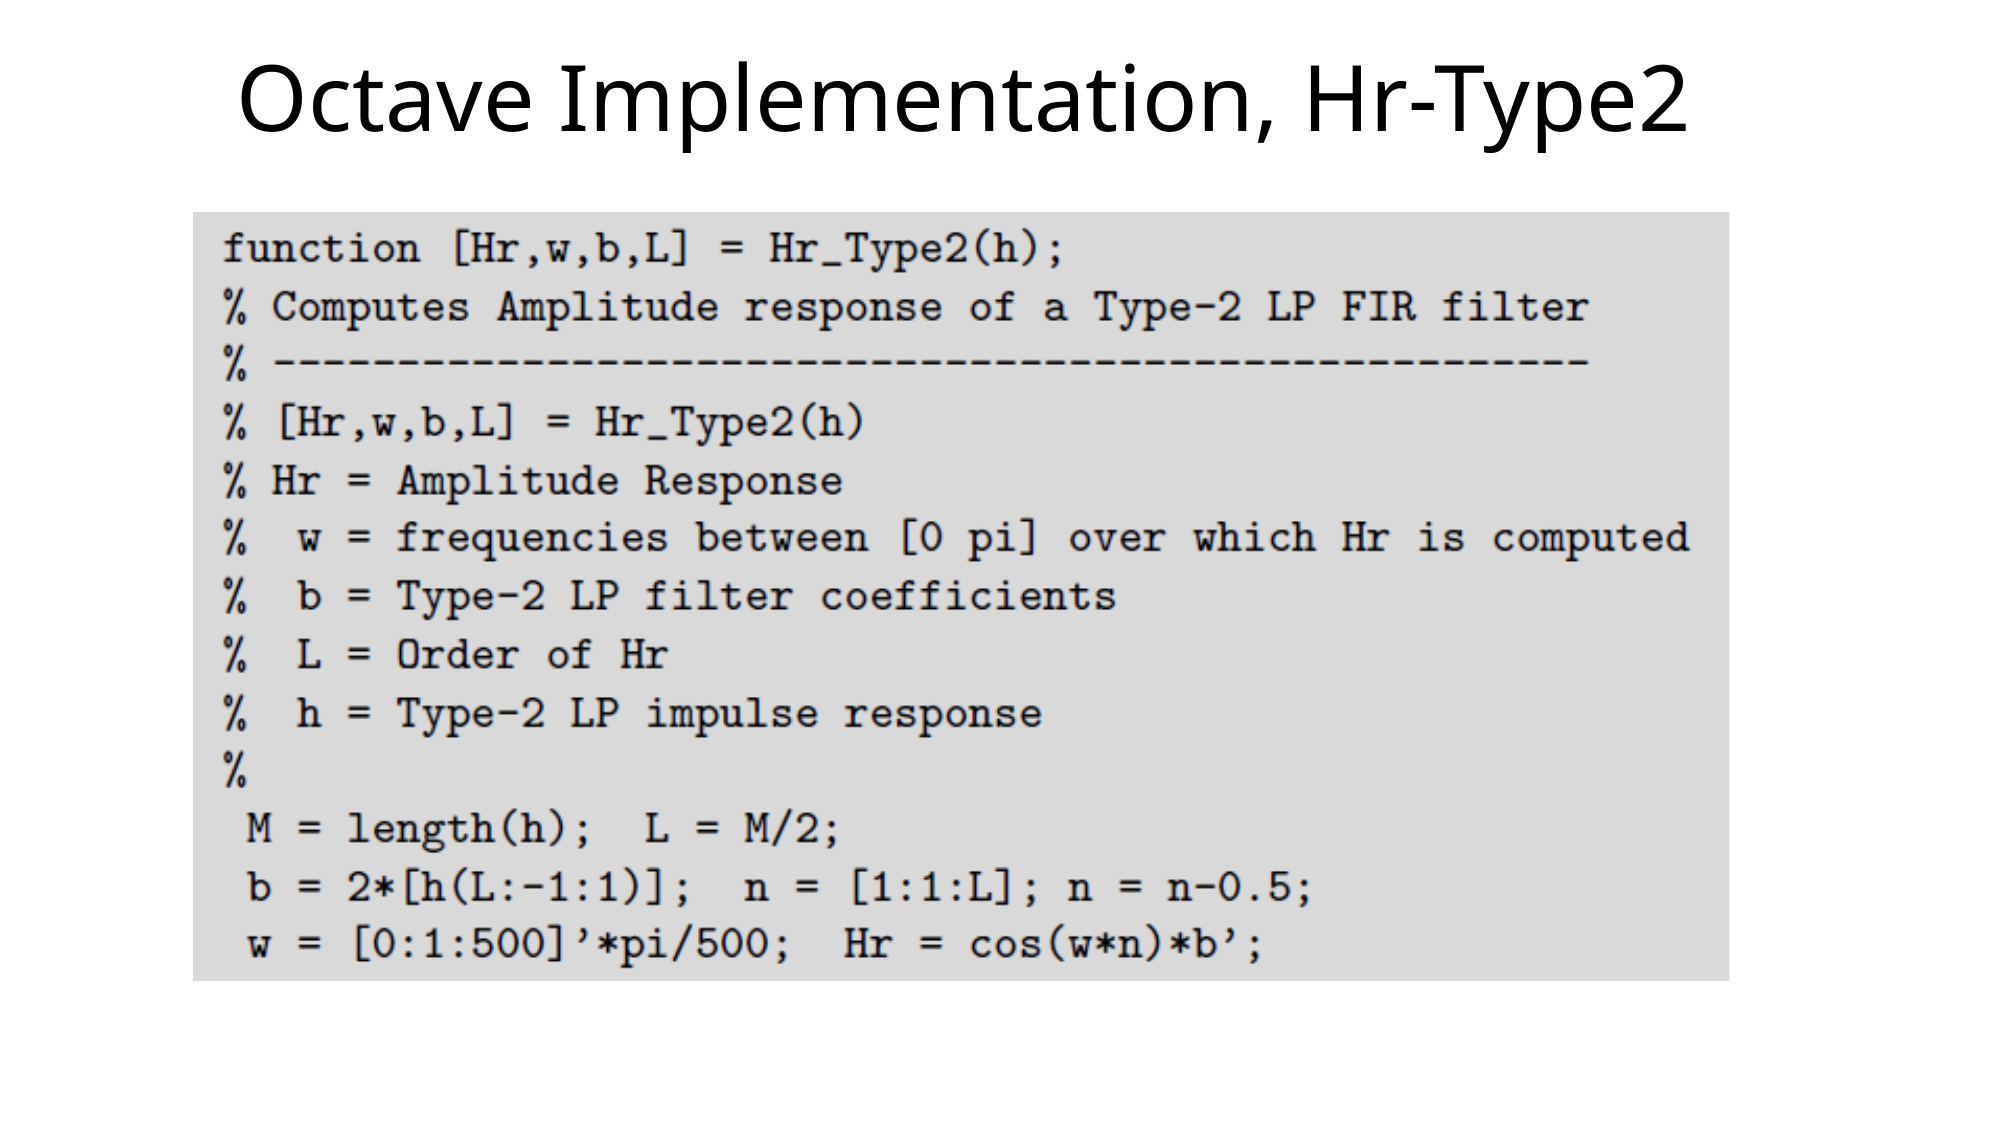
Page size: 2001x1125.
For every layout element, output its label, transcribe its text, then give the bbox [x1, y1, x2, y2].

title Octave Implementation, Hr-Type2 [39, 63, 1890, 159]
subtitle [89, 187, 1840, 1099]
picture [193, 212, 1730, 981]
